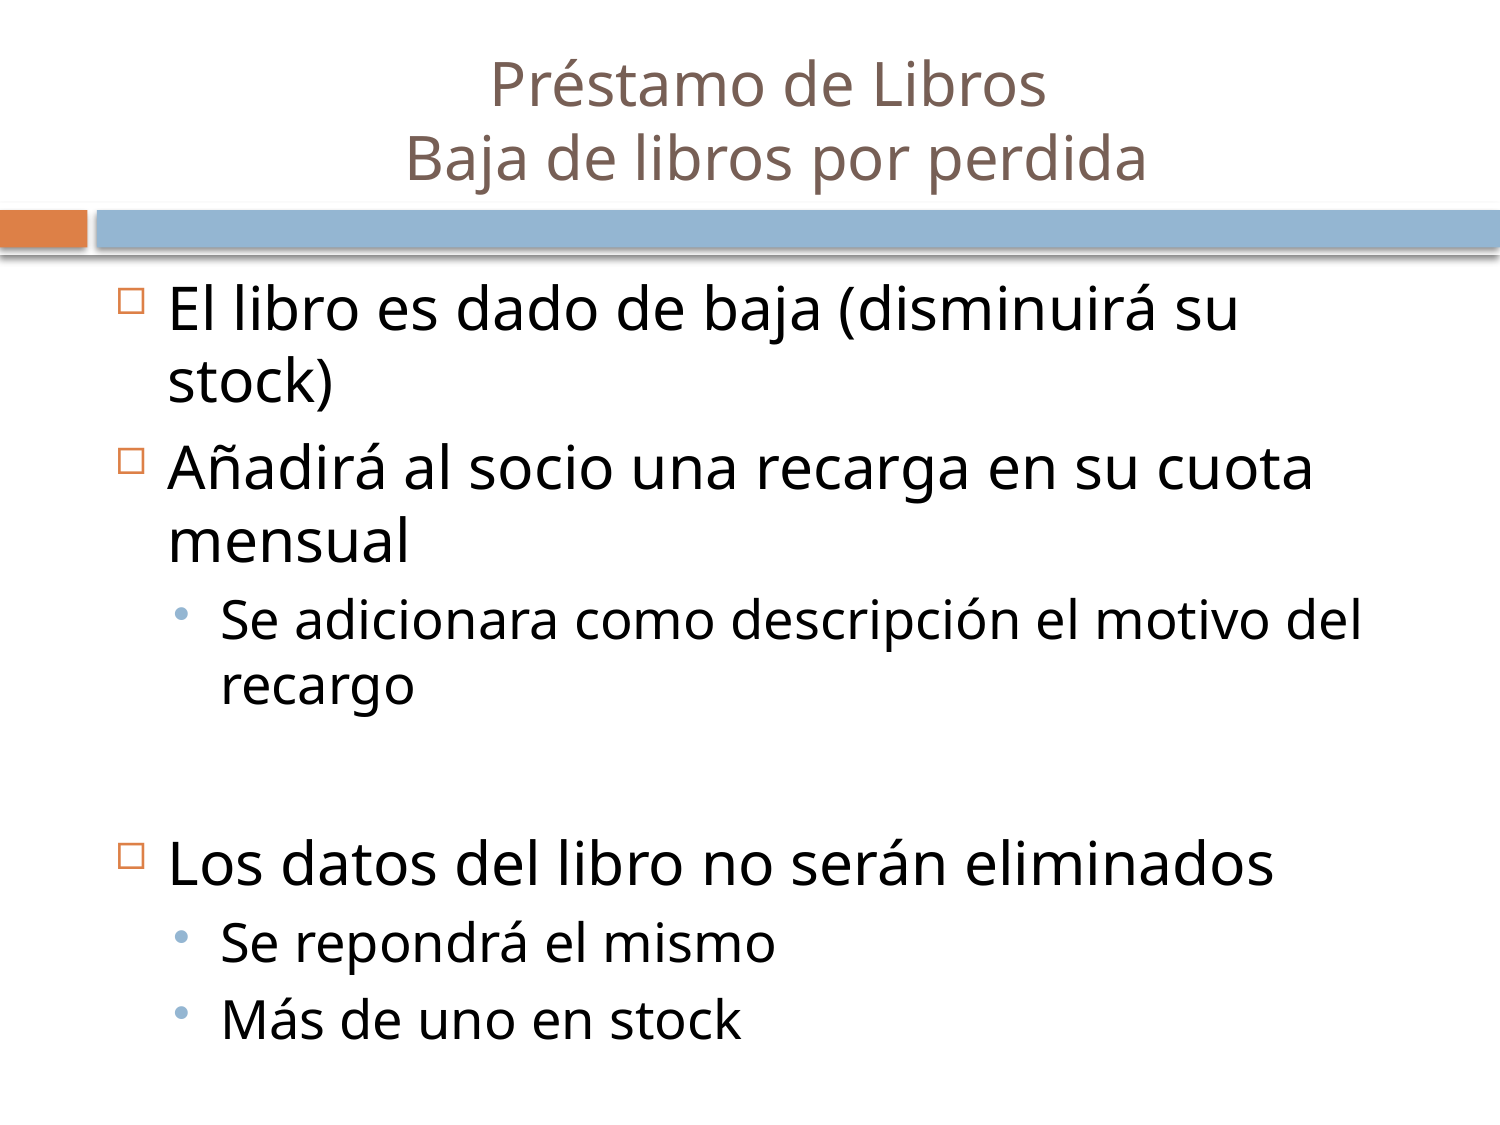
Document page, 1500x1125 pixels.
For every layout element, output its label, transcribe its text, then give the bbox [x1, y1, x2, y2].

list El libro es dado de baja (disminuirá su stock) Añadirá al socio una recarga en su cuota mensual Se adicionara como descripción el motivo del recargo Los datos del libro no serán eliminados Se repondrá el mismo Más de uno en stock [100, 262, 1438, 1000]
title Préstamo de Libros Baja de libros por perdida [100, 37, 1438, 200]
